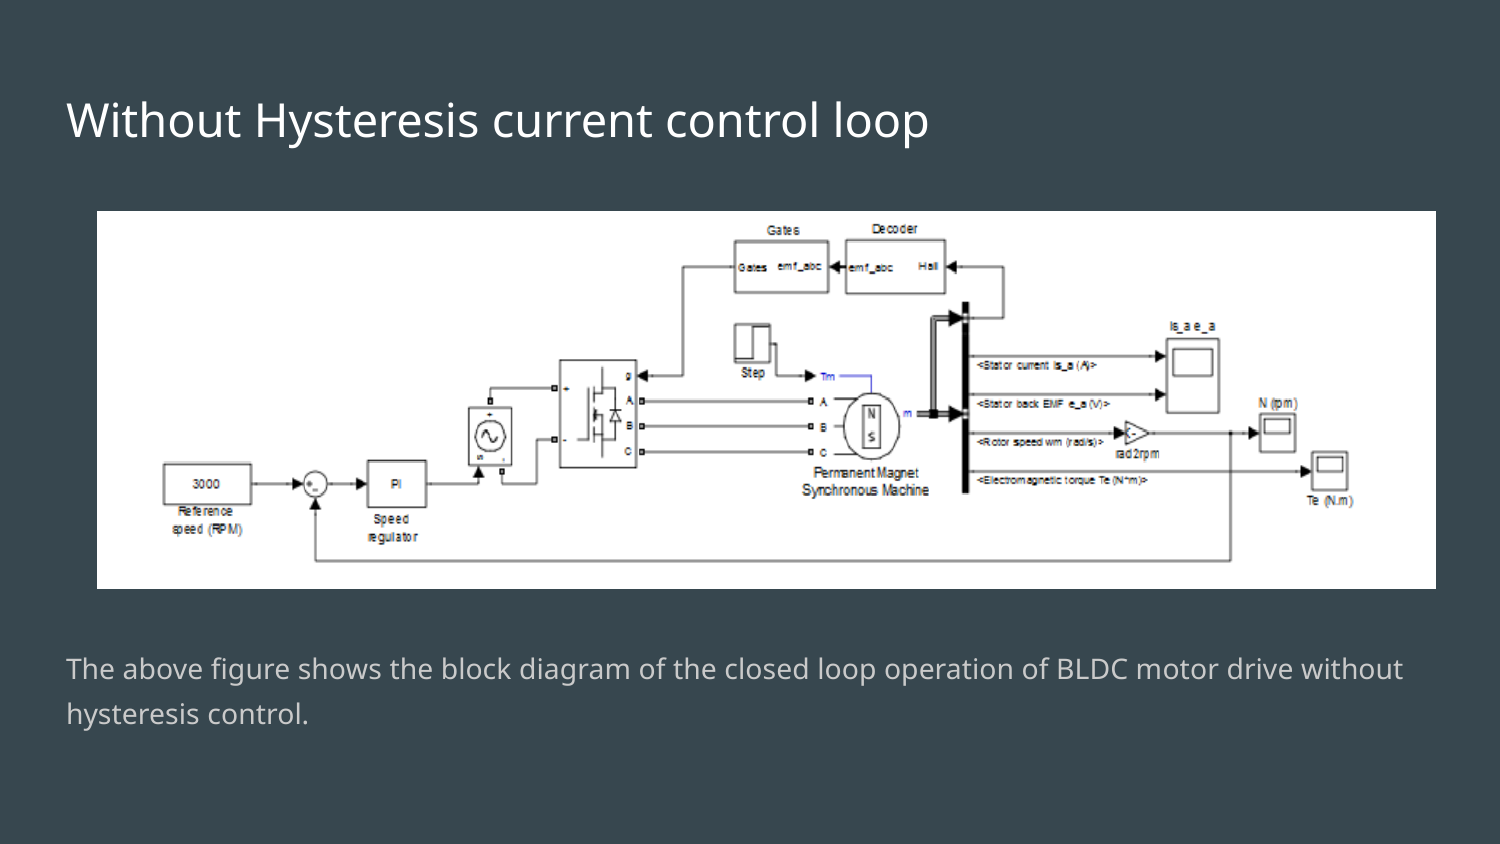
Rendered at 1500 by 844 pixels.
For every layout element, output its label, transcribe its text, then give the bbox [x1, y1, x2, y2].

title Without Hysteresis current control loop [51, 72, 1449, 167]
list The above figure shows the block diagram of the closed loop operation of BLDC motor drive without hysteresis control. [51, 189, 1449, 750]
picture [97, 211, 1436, 589]
